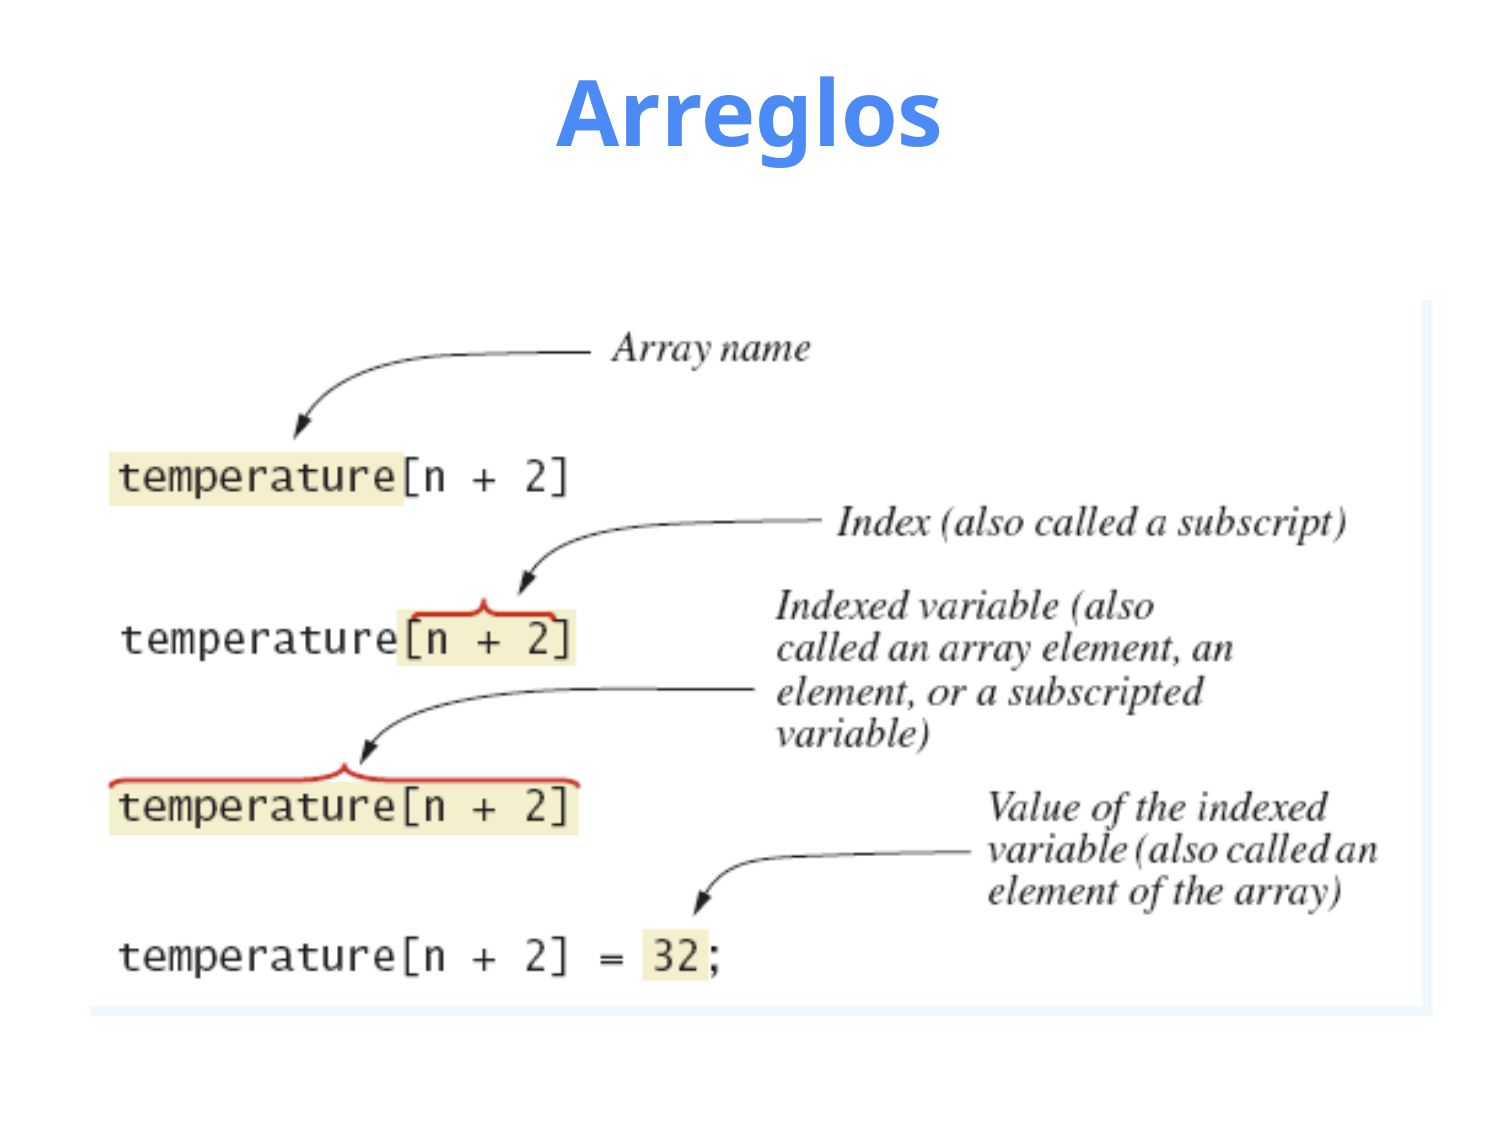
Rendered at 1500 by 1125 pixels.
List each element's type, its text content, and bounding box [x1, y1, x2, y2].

title Arreglos [75, 45, 1425, 175]
picture [78, 287, 1422, 1006]
